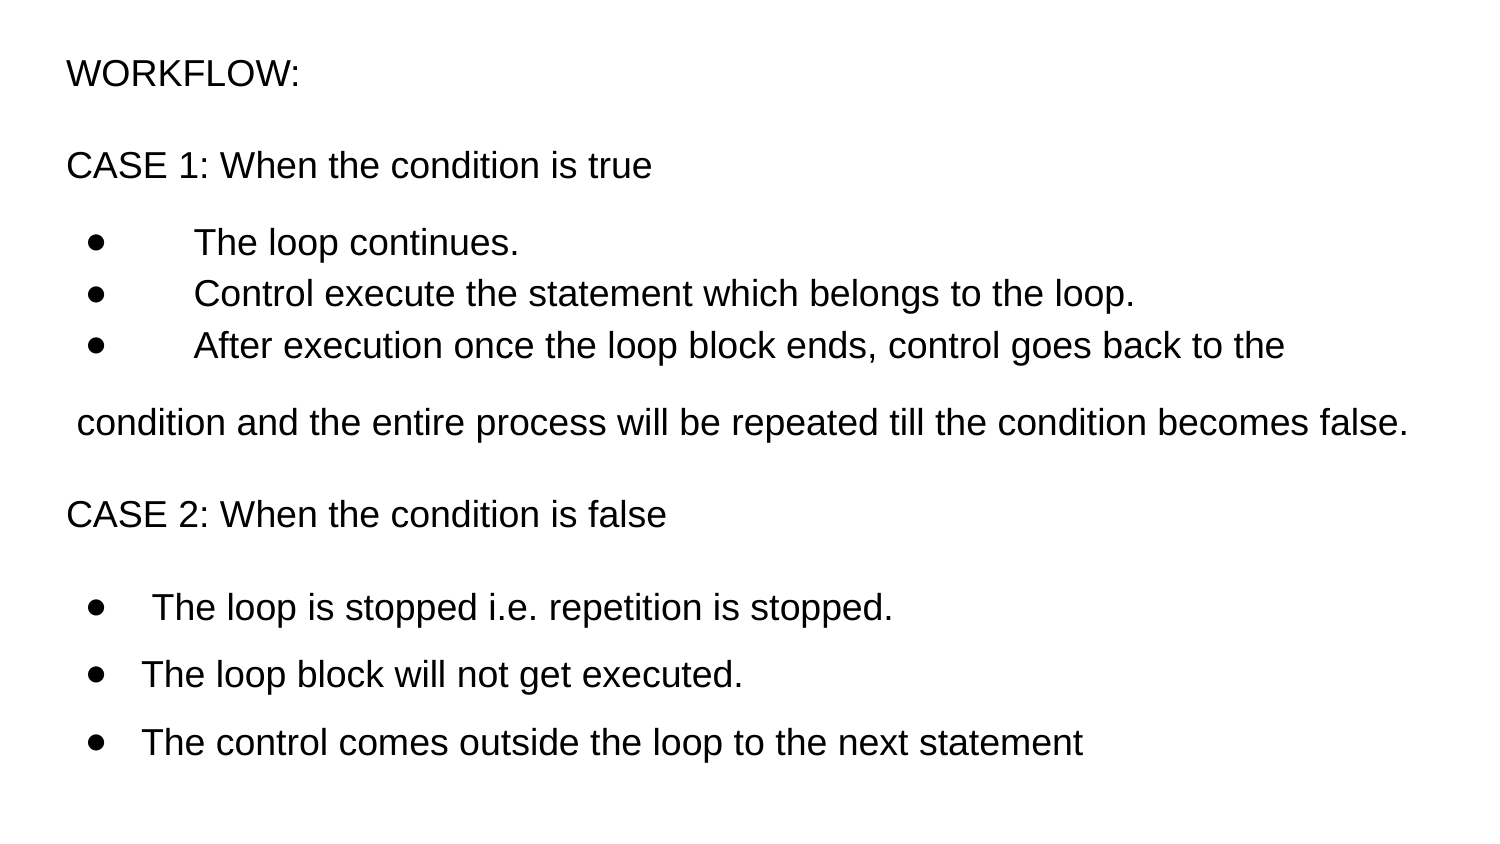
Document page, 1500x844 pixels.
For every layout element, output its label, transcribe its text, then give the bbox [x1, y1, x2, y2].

list WORKFLOW: CASE 1: When the condition is true The loop continues. Control execute the statement which belongs to the loop. After execution once the loop block ends, control goes back to the condition and the entire process will be repeated till the condition becomes false. CASE 2: When the condition is false The loop is stopped i.e. repetition is stopped. The loop block will not get executed. The control comes outside the loop to the next statement [51, 26, 1449, 791]
